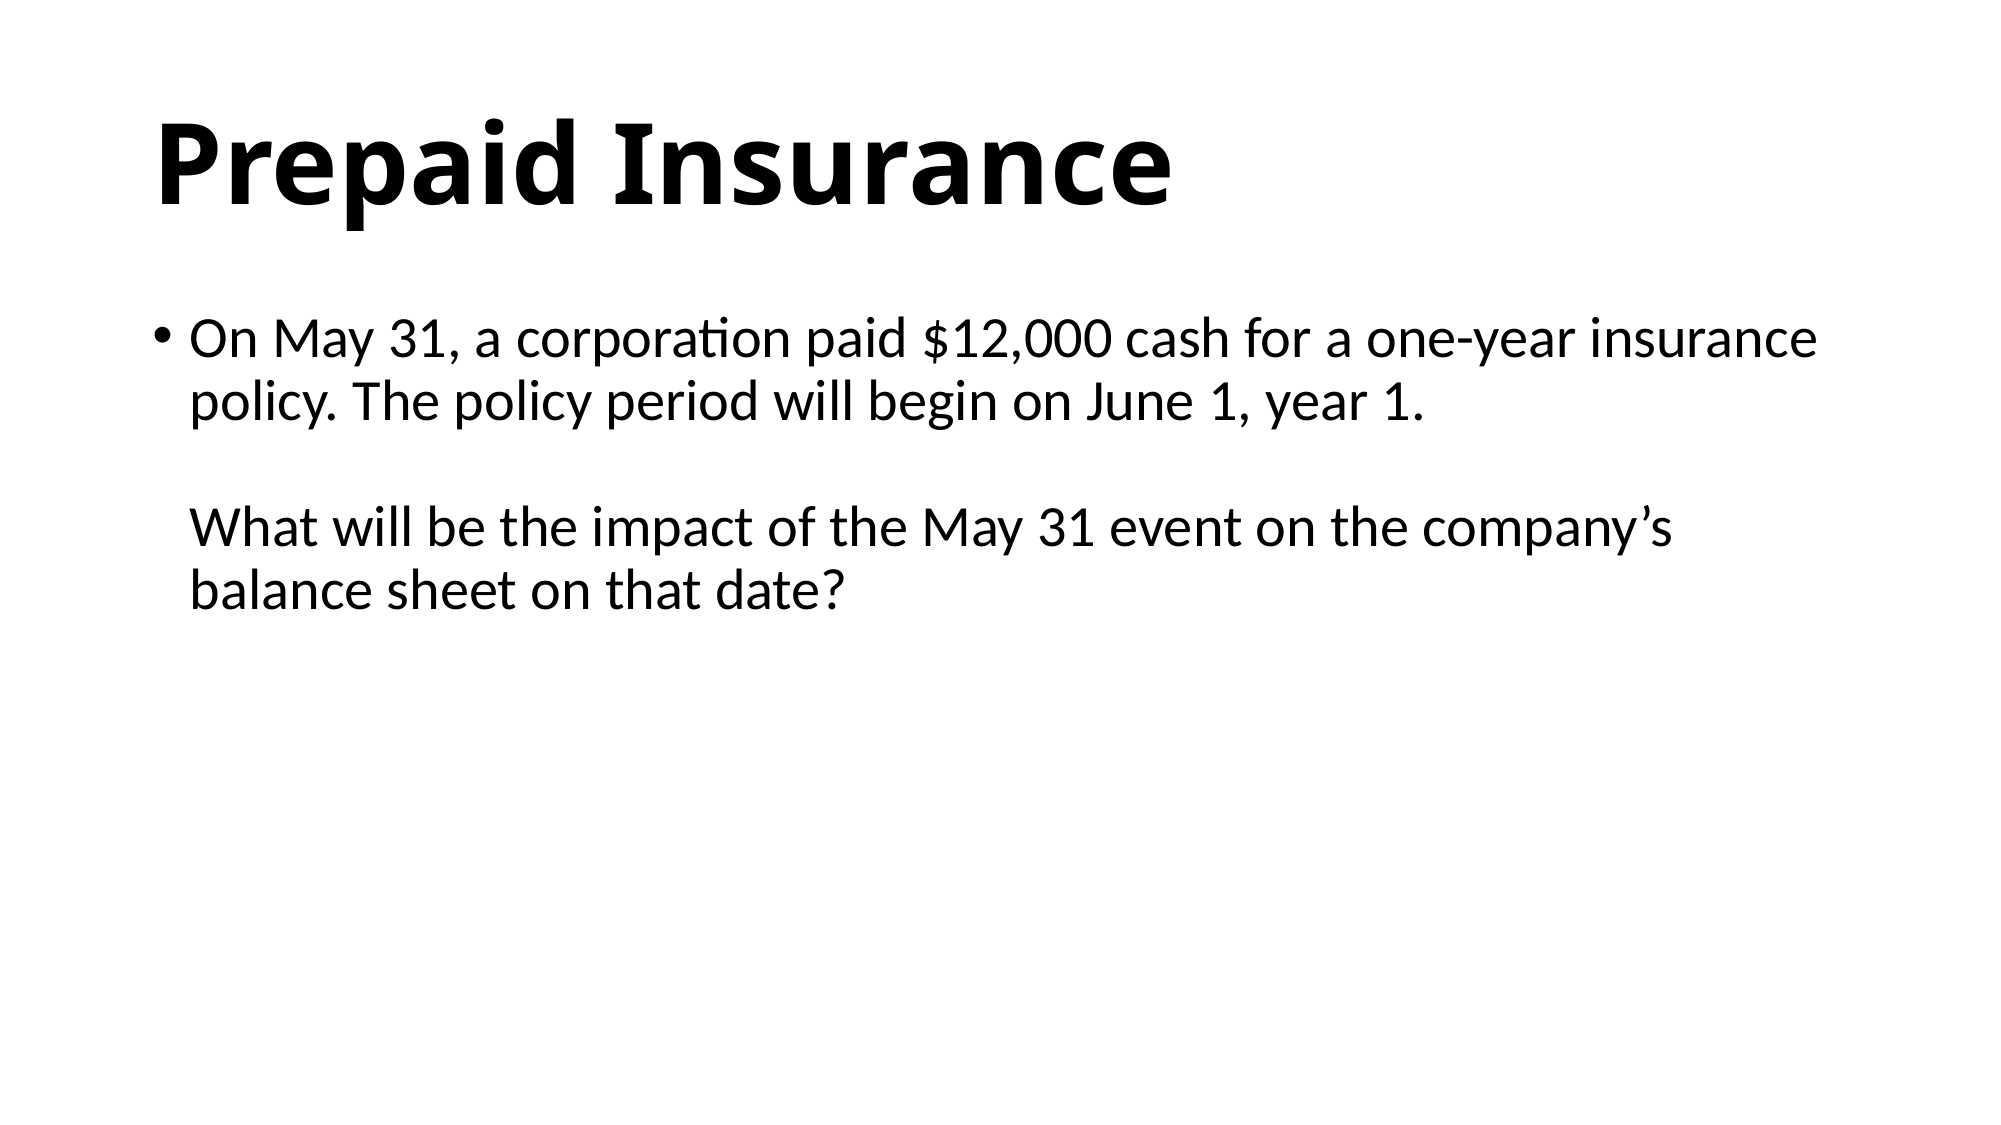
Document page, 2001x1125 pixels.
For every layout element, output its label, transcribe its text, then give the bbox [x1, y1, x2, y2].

title Prepaid Insurance [137, 59, 1863, 278]
list On May 31, a corporation paid $12,000 cash for a one-year insurance policy. The policy period will begin on June 1, year 1. What will be the impact of the May 31 event on the company’s balance sheet on that date? [137, 299, 1863, 1014]
